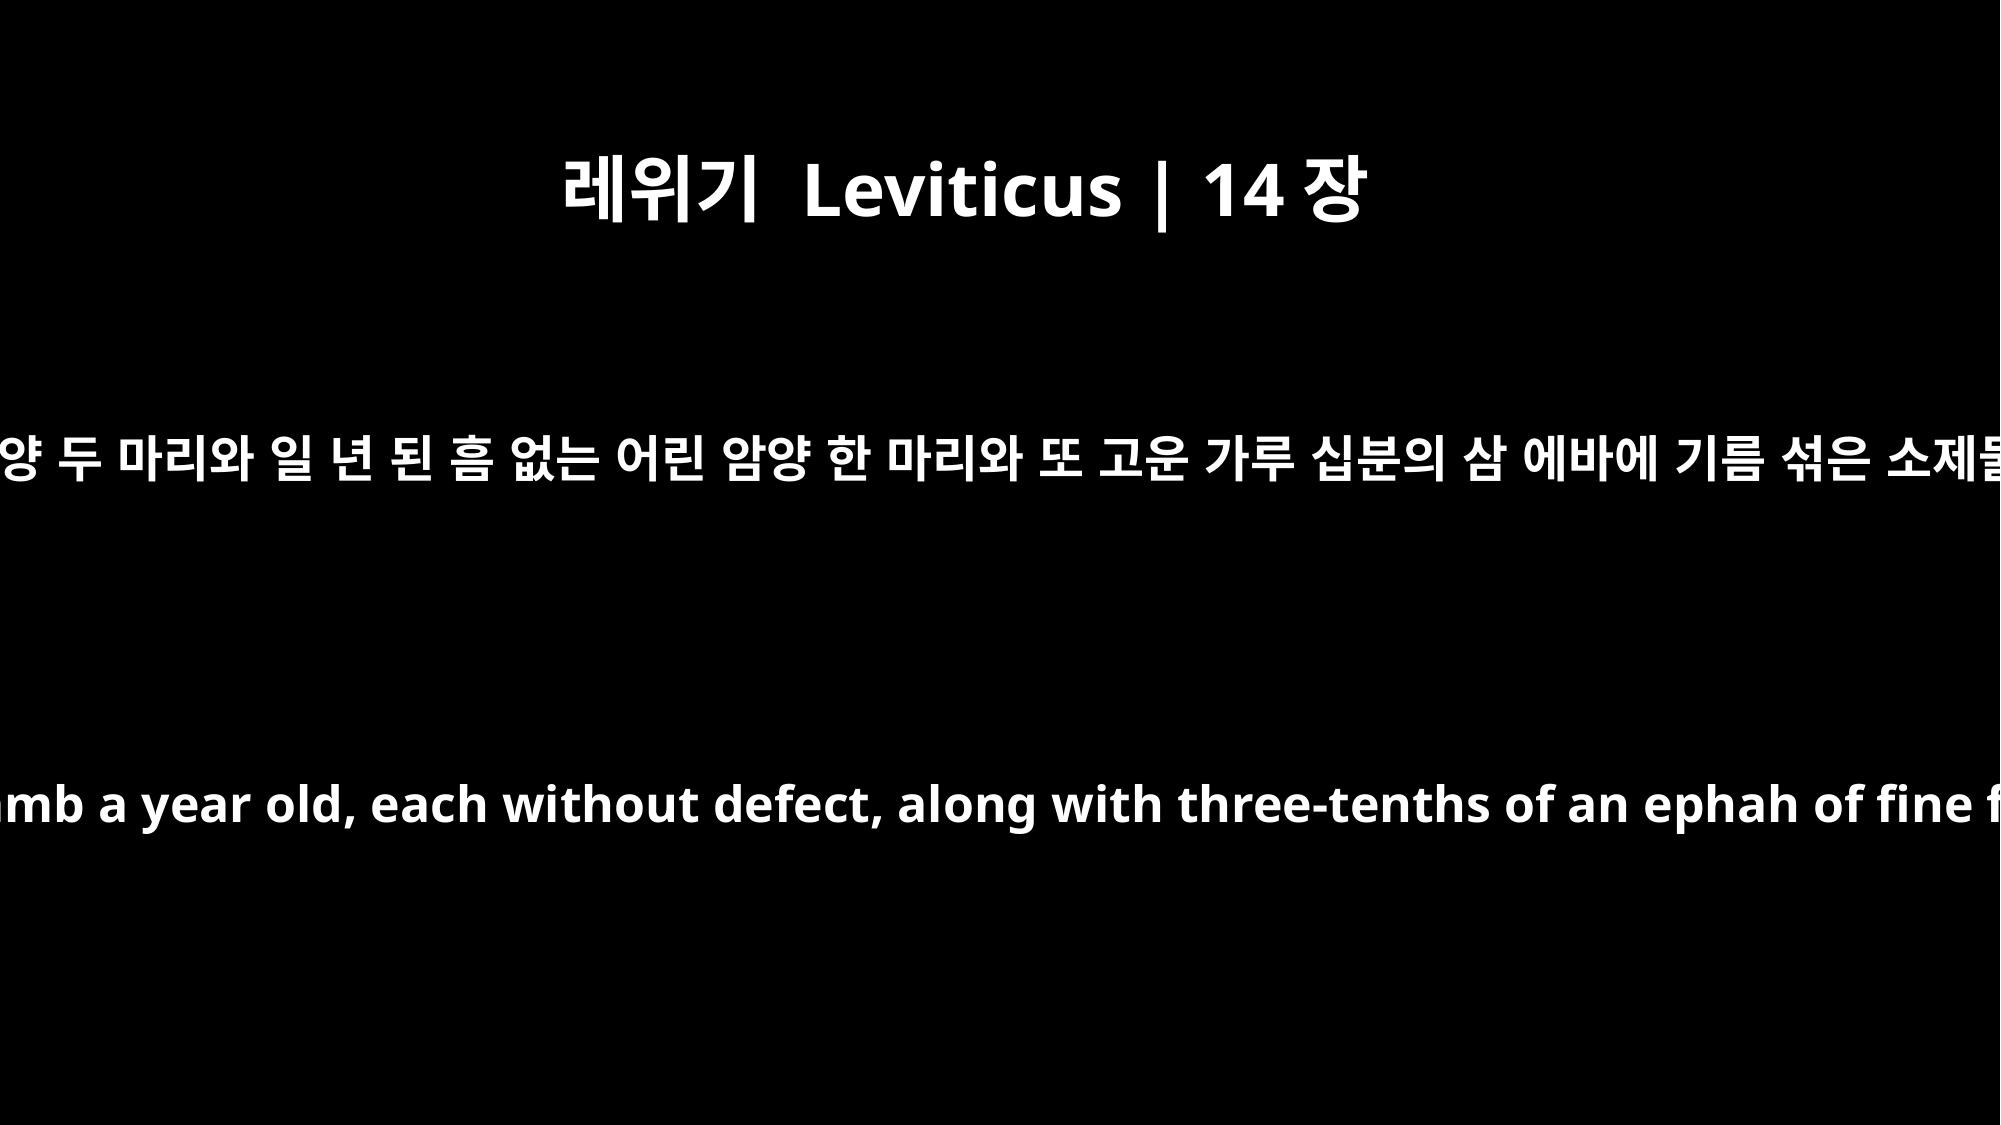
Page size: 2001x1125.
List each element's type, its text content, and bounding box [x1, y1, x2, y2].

text_box 10 여덟째 날에 그는 흠 없는 어린 숫양 두 마리와 일 년 된 흠 없는 어린 암양 한 마리와 또 고운 가루 십분의 삼 에바에 기름 섞은 소제물과 기름 한 록을 취할 것이요 [0, 359, 2000, 495]
text_box 레위기 Leviticus | 14장 [546, 136, 1386, 239]
text_box "On the eighth day he must bring two male lambs and one ewe lamb a year old, each without defect, along with three-tenths of an ephah of fine flour mixed with oil for a grain offering, and one log of oil. [0, 764, 2000, 840]
